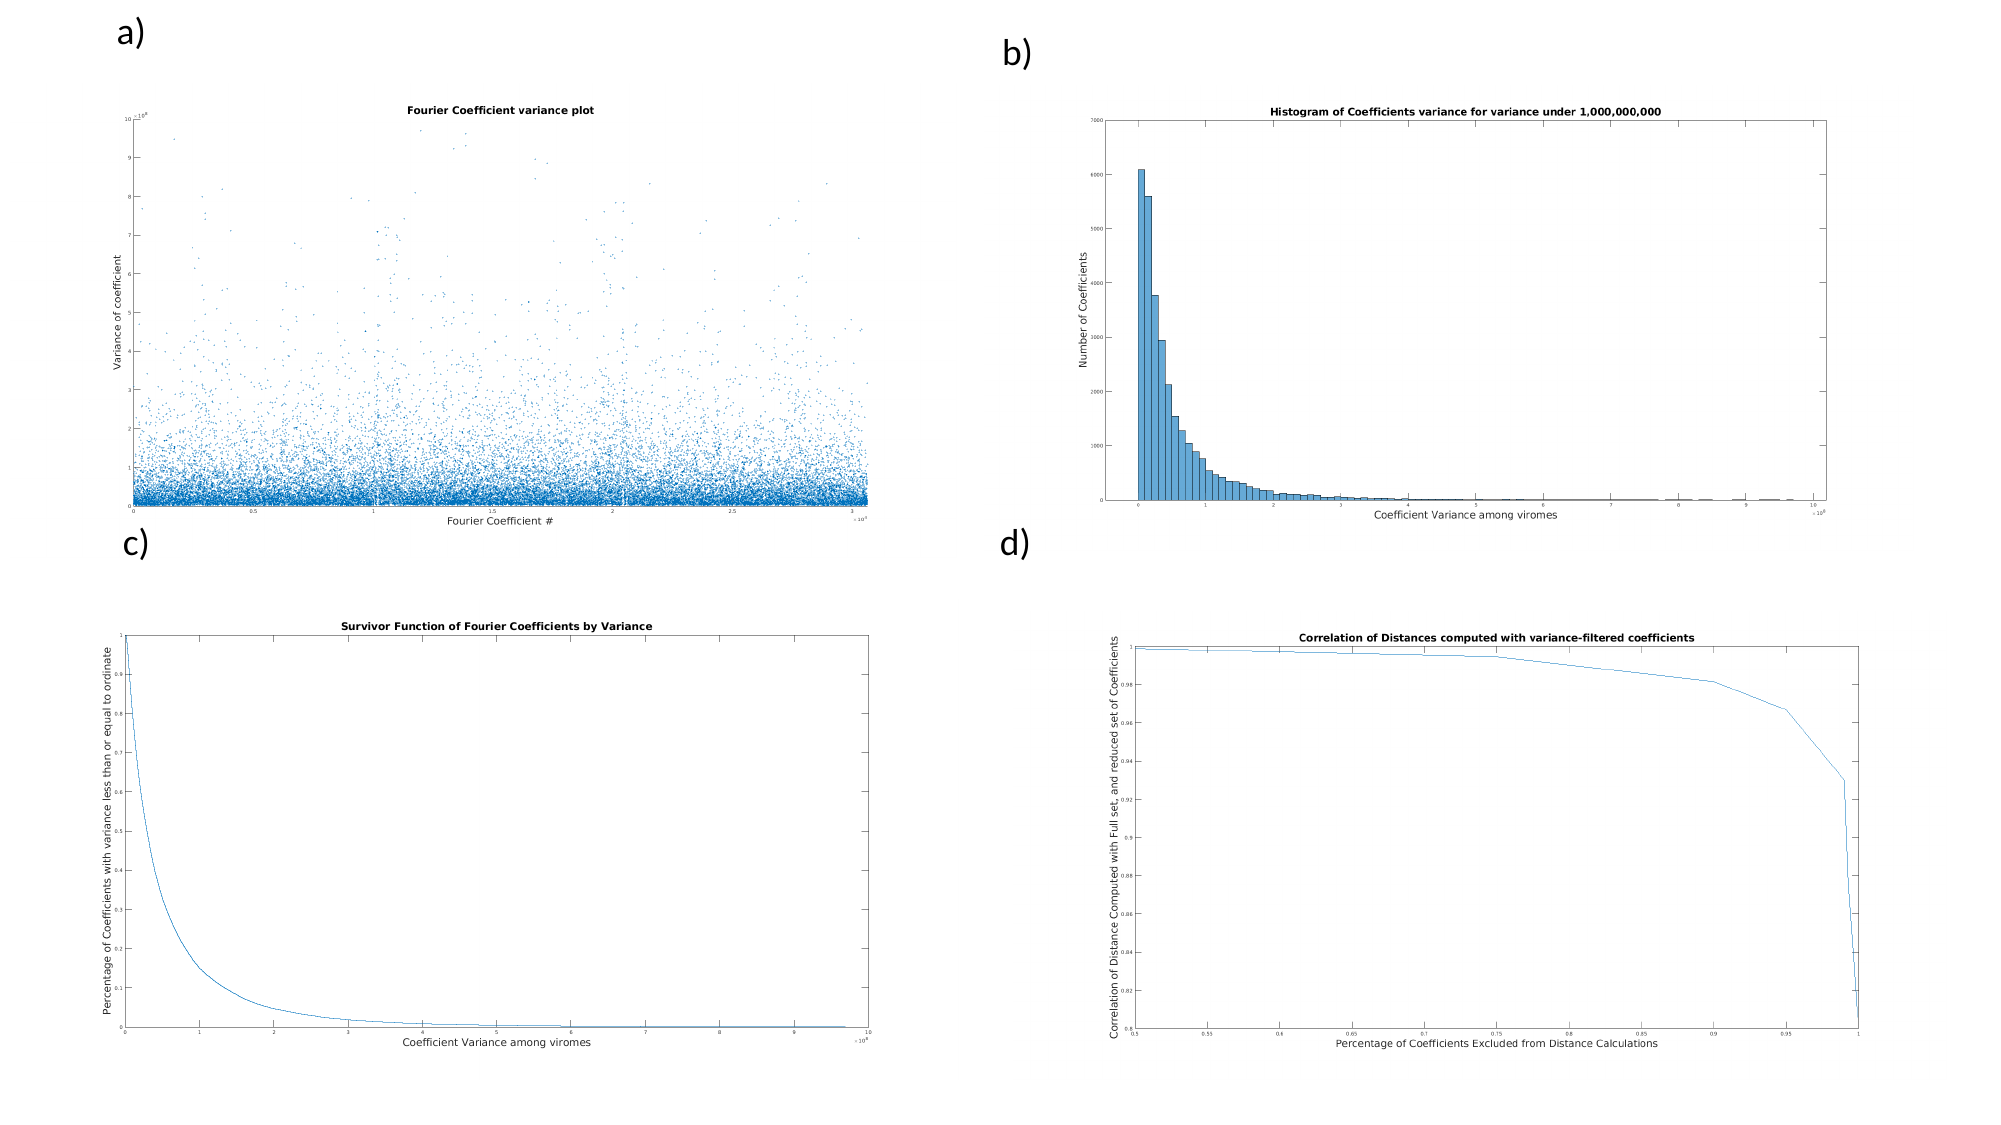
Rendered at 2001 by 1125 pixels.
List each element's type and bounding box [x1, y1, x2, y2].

text_box [0, 0, 1947, 1080]
